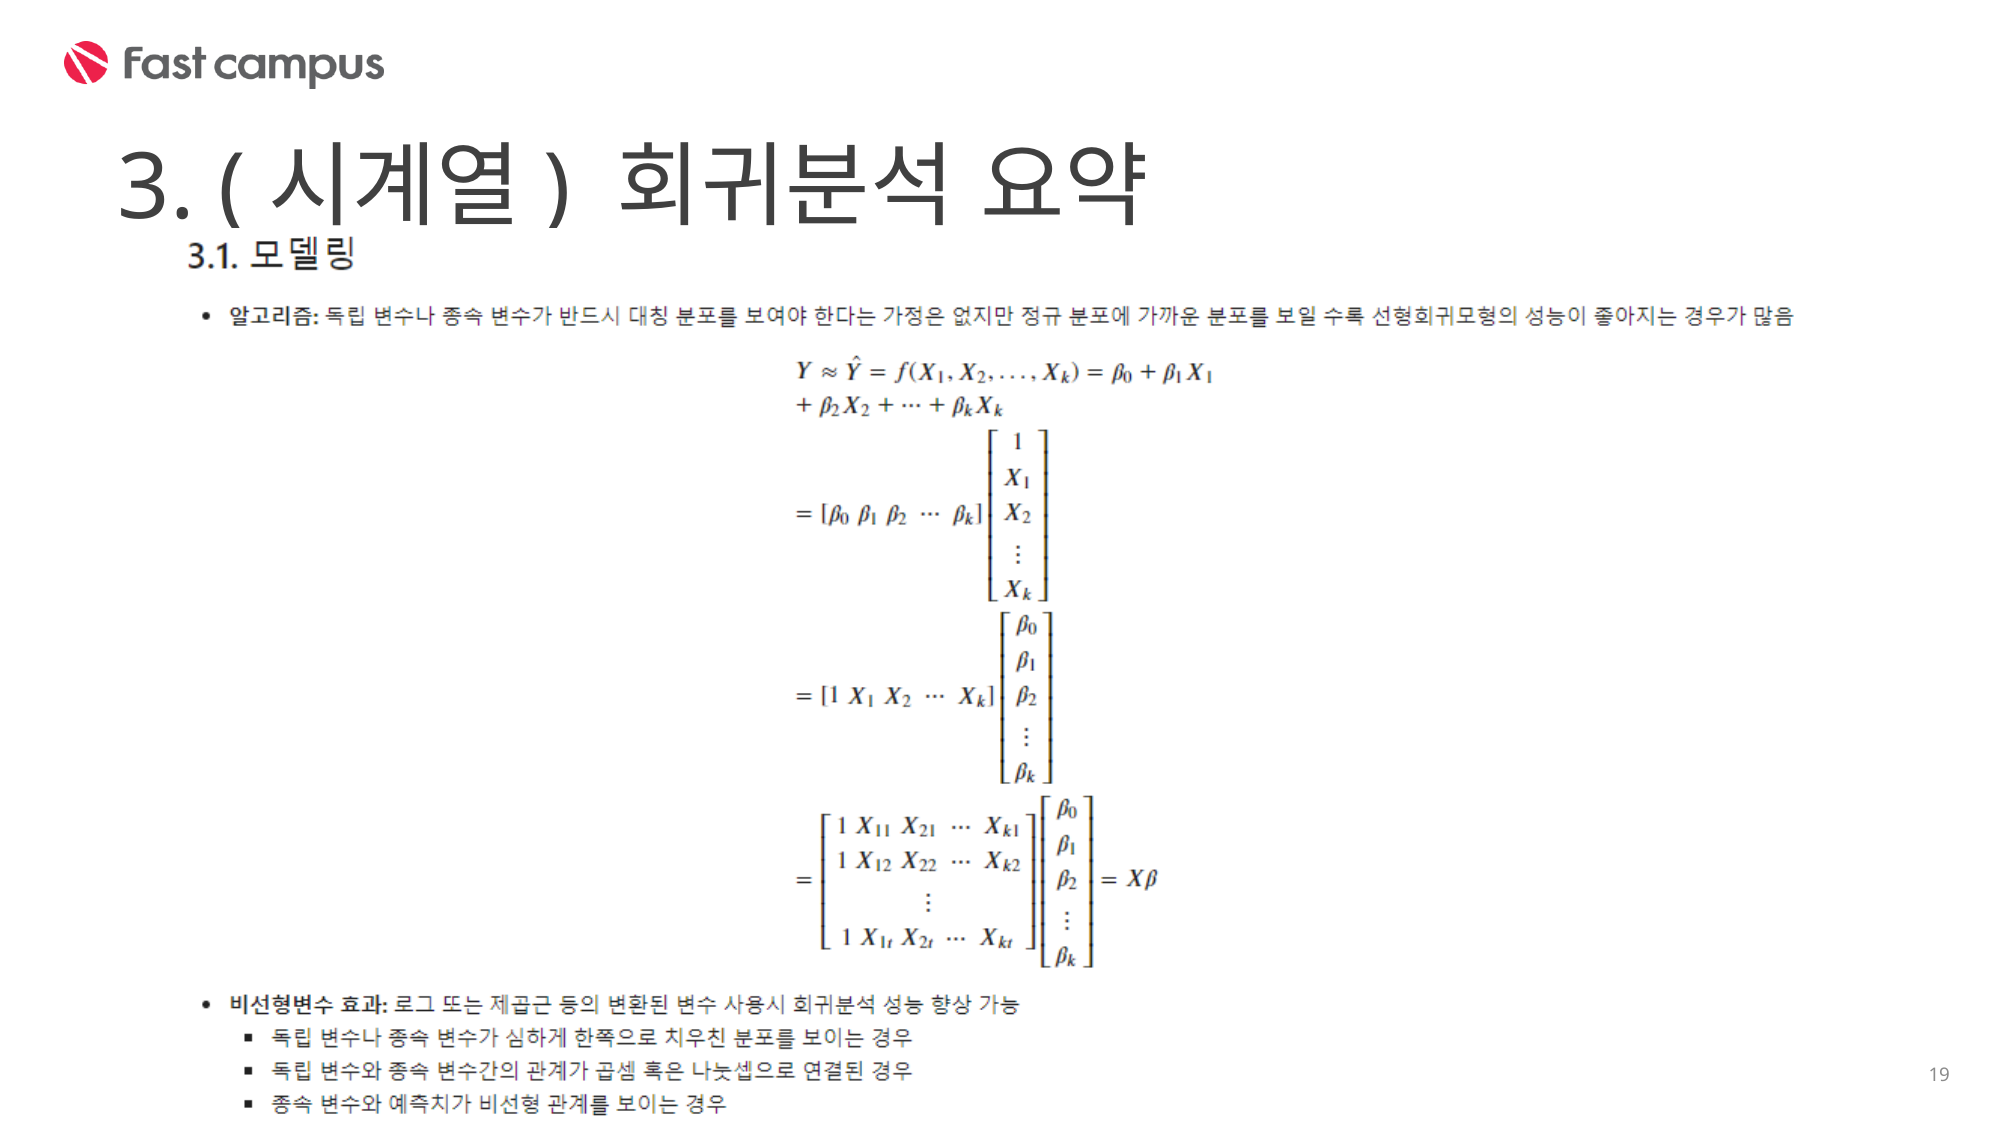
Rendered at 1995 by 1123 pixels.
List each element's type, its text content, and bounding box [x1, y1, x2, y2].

title 3. (시계열) 회귀분석 요약 [99, 88, 1896, 276]
picture [64, 41, 384, 89]
slide_number 19 [1825, 1045, 1969, 1106]
picture [174, 228, 1821, 1123]
